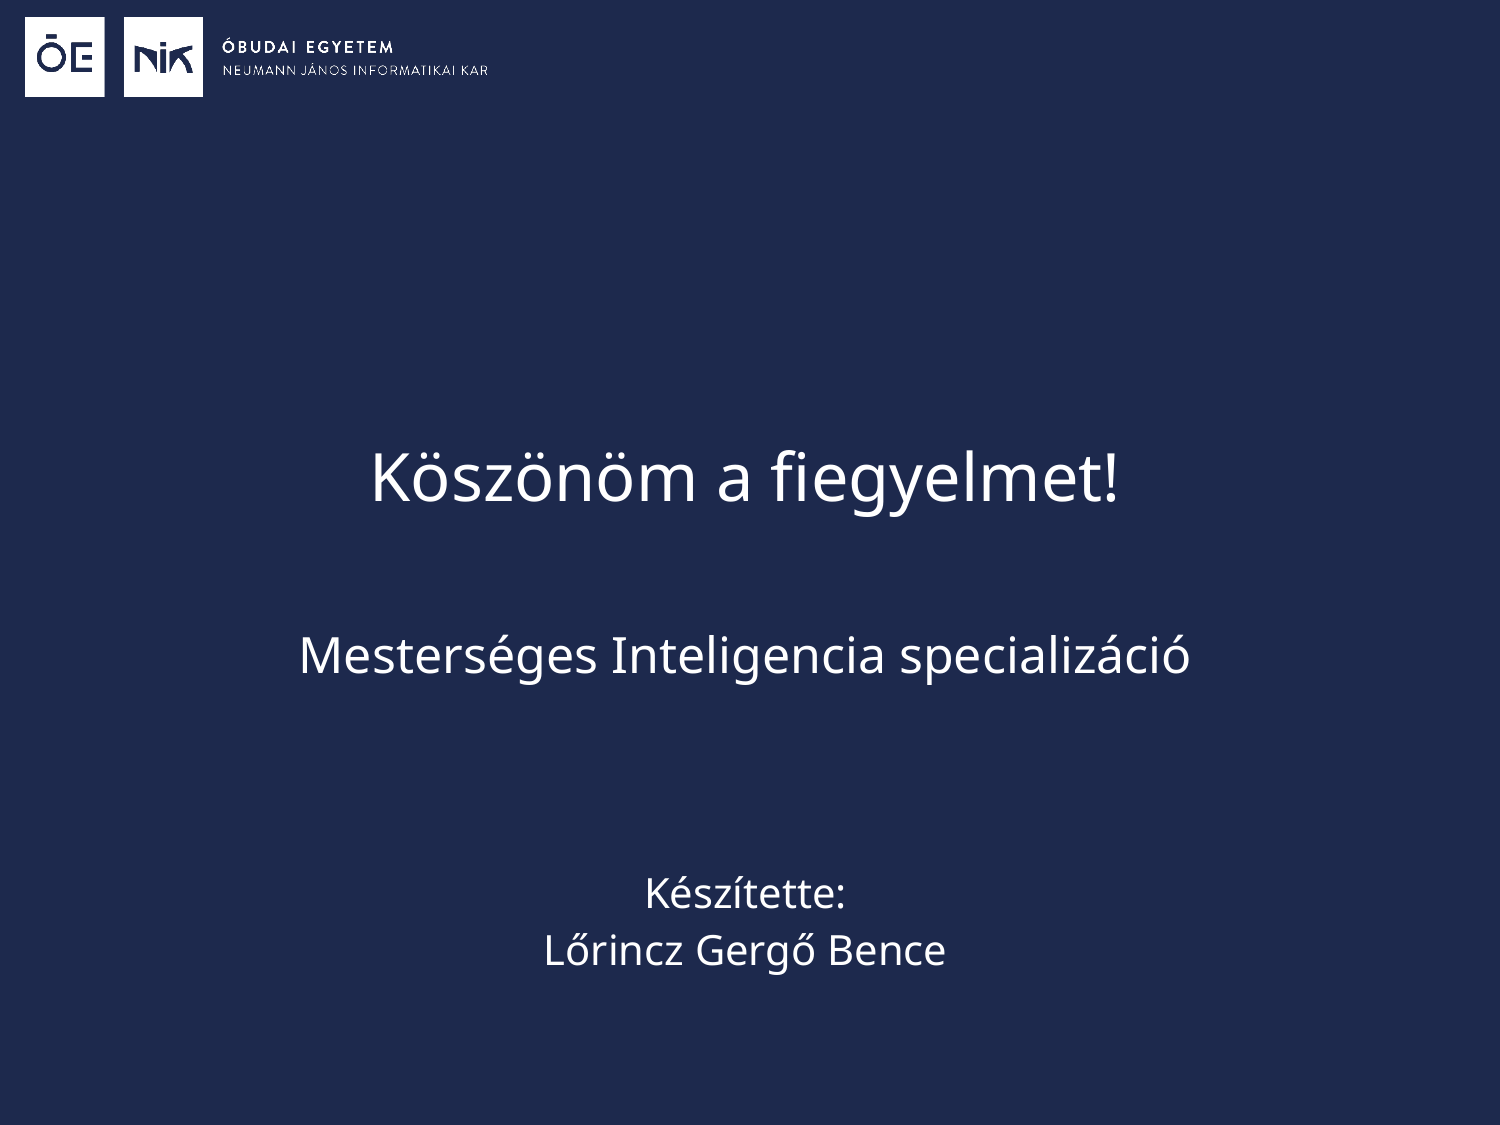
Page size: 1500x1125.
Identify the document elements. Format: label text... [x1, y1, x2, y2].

list Mesterséges Inteligencia specializáció [25, 607, 1466, 769]
title Köszönöm a fiegyelmet! [25, 137, 1466, 523]
list Készítette: Lőrincz Gergő Bence [390, 852, 1101, 992]
picture [25, 17, 487, 97]
